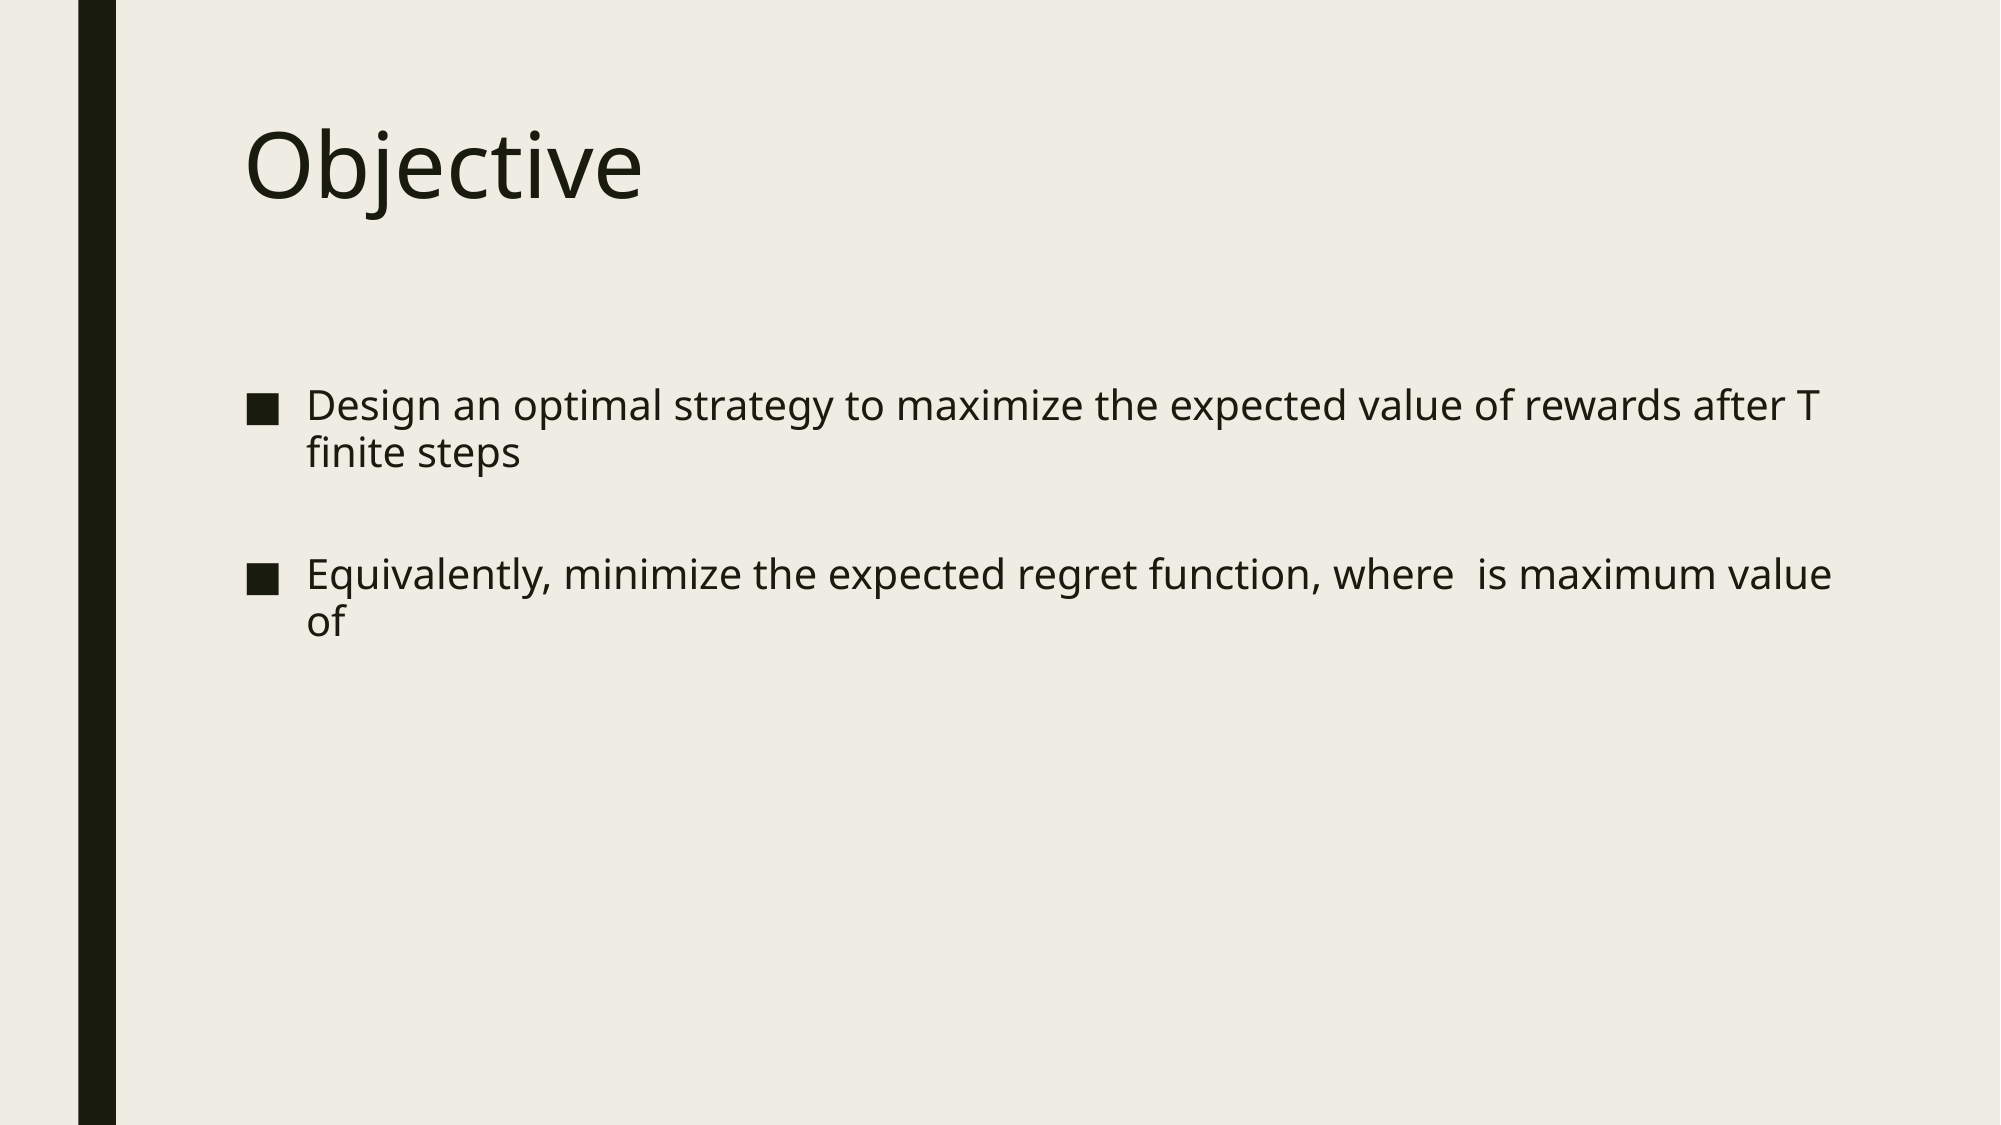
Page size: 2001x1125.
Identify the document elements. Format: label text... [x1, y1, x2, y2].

title Objective [228, 112, 1850, 357]
